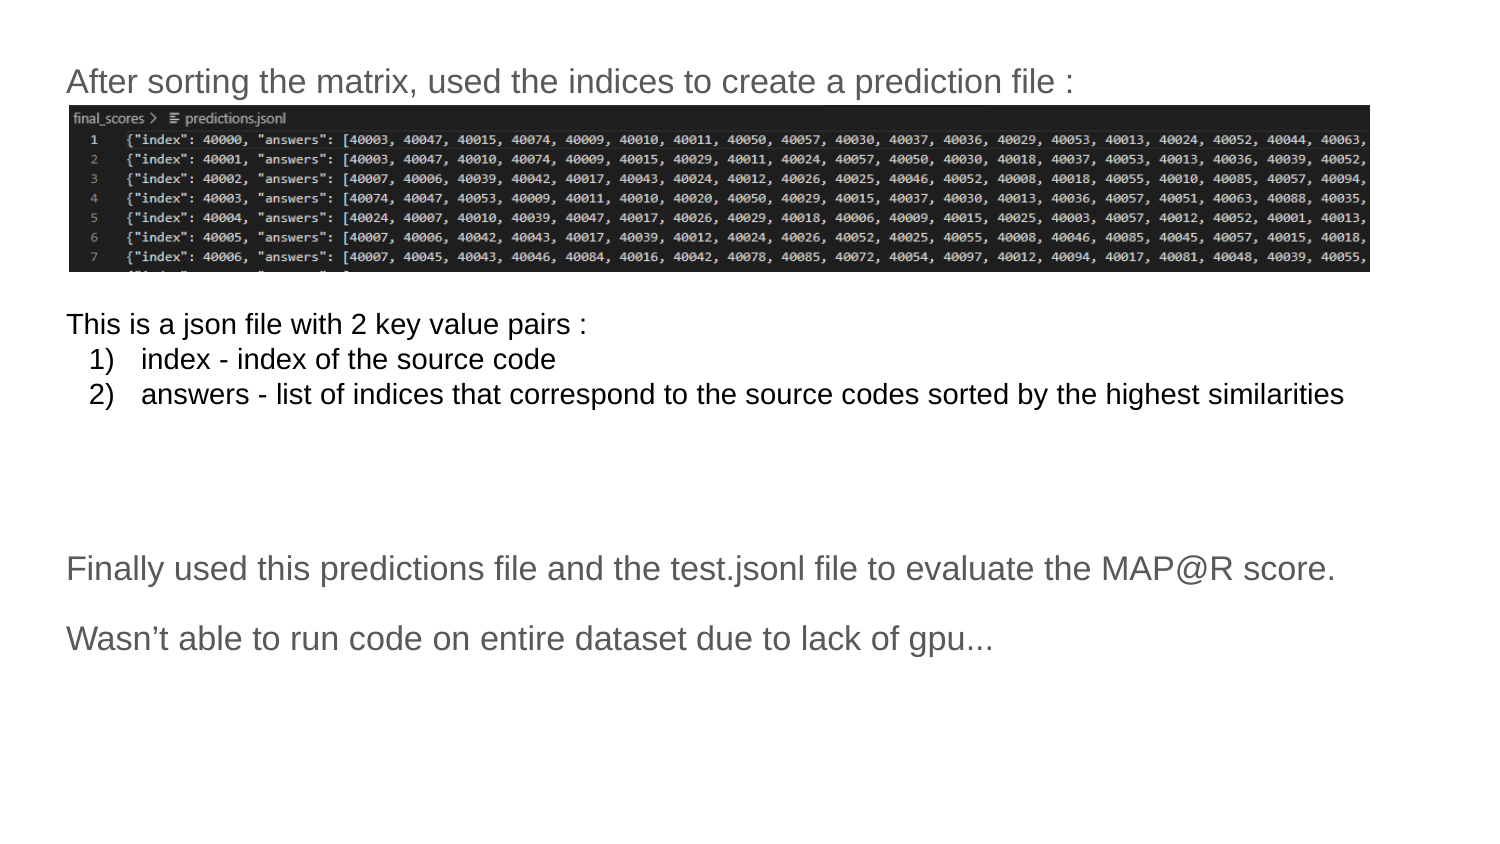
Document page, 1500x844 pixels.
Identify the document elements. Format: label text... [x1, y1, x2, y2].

text_box This is a json file with 2 key value pairs : index - index of the source code answers - list of indices that correspond to the source codes sorted by the highest similarities [51, 290, 1370, 425]
picture [69, 105, 1370, 272]
list After sorting the matrix, used the indices to create a prediction file : Finally used this predictions file and the test.jsonl file to evaluate the MAP@R score. Wasn’t able to run code on entire dataset due to lack of gpu... [51, 38, 1449, 750]
